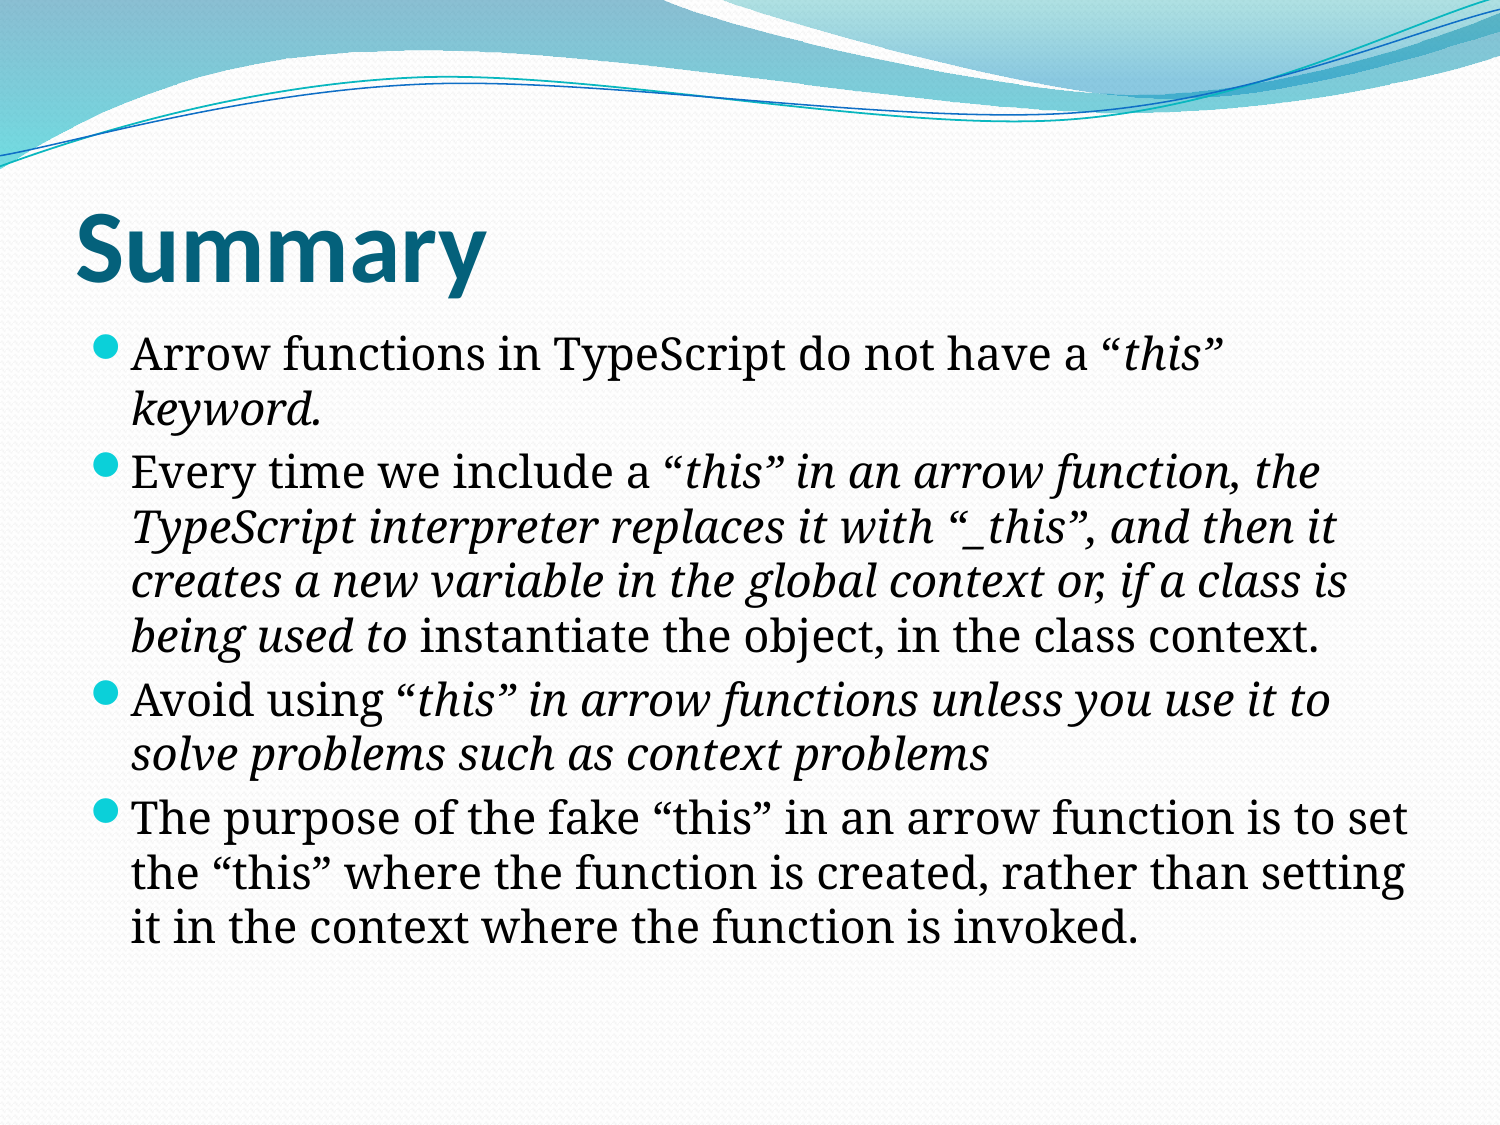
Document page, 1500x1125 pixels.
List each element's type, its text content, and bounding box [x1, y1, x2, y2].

list Arrow functions in TypeScript do not have a “this” keyword. Every time we include a “this” in an arrow function, the TypeScript interpreter replaces it with “_this”, and then it creates a new variable in the global context or, if a class is being used to instantiate the object, in the class context. Avoid using “this” in arrow functions unless you use it to solve problems such as context problems The purpose of the fake “this” in an arrow function is to set the “this” where the function is created, rather than setting it in the context where the function is invoked. [75, 317, 1425, 1038]
title Summary [75, 115, 1425, 303]
